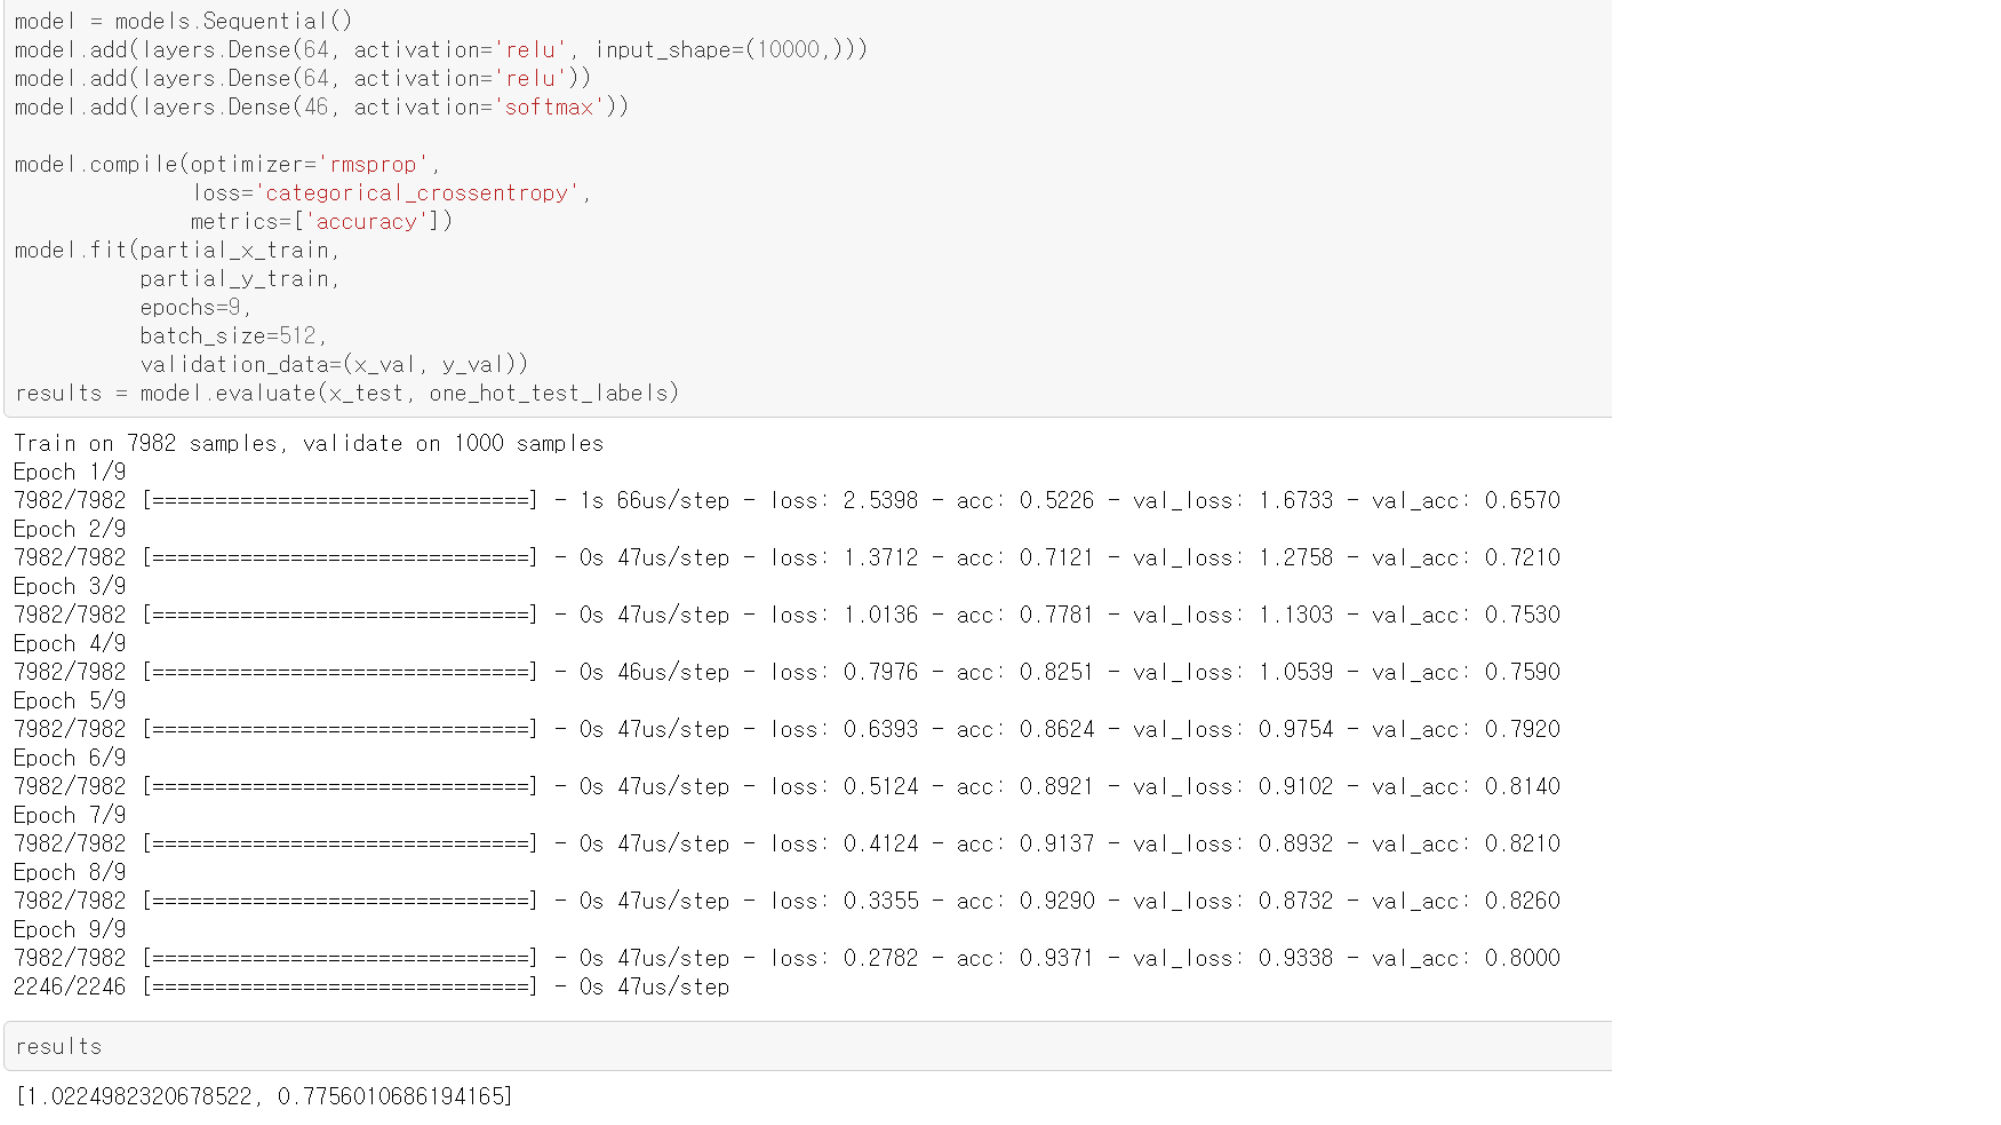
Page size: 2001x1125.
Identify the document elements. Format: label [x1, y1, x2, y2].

picture [0, 0, 1613, 1125]
